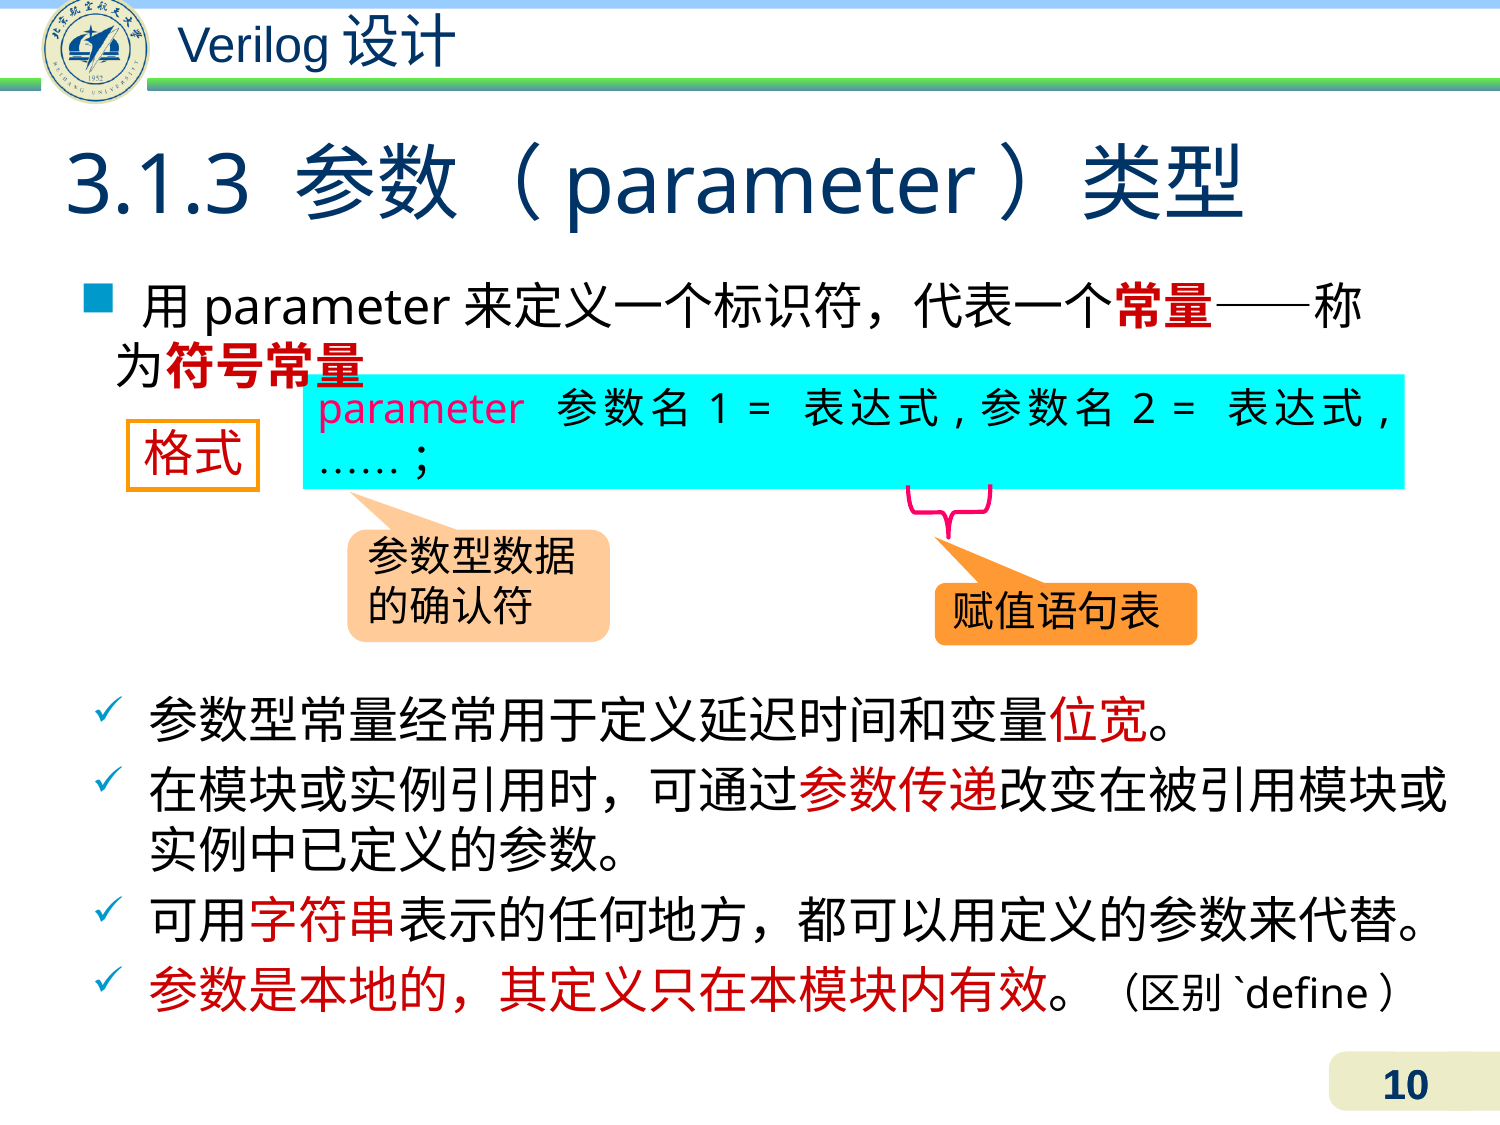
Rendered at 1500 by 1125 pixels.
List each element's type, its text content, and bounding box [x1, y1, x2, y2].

text_box 格式 [128, 420, 259, 490]
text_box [908, 486, 1198, 646]
list 参数型常量经常用于定义延迟时间和变量位宽。 在模块或实例引用时，可通过参数传递改变在被引用模块或实例中已定义的参数。 可用字符串表示的任何地方，都可以用定义的参数来代替。 参数是本地的，其定义只在本模块内有效。（区别`define） [76, 680, 1471, 1059]
picture [43, 0, 148, 102]
text_box 用parameter来定义一个标识符，代表一个常量——称为符号常量 [64, 267, 1388, 402]
text_box parameter 参数名1 = 表达式,参数名2 = 表达式, ……； [302, 374, 1405, 490]
text_box 10 [1337, 1050, 1475, 1100]
text_box 参数型数据的确认符 [347, 491, 610, 643]
title 3.1.3 参数（parameter）类型 [50, 105, 1468, 256]
